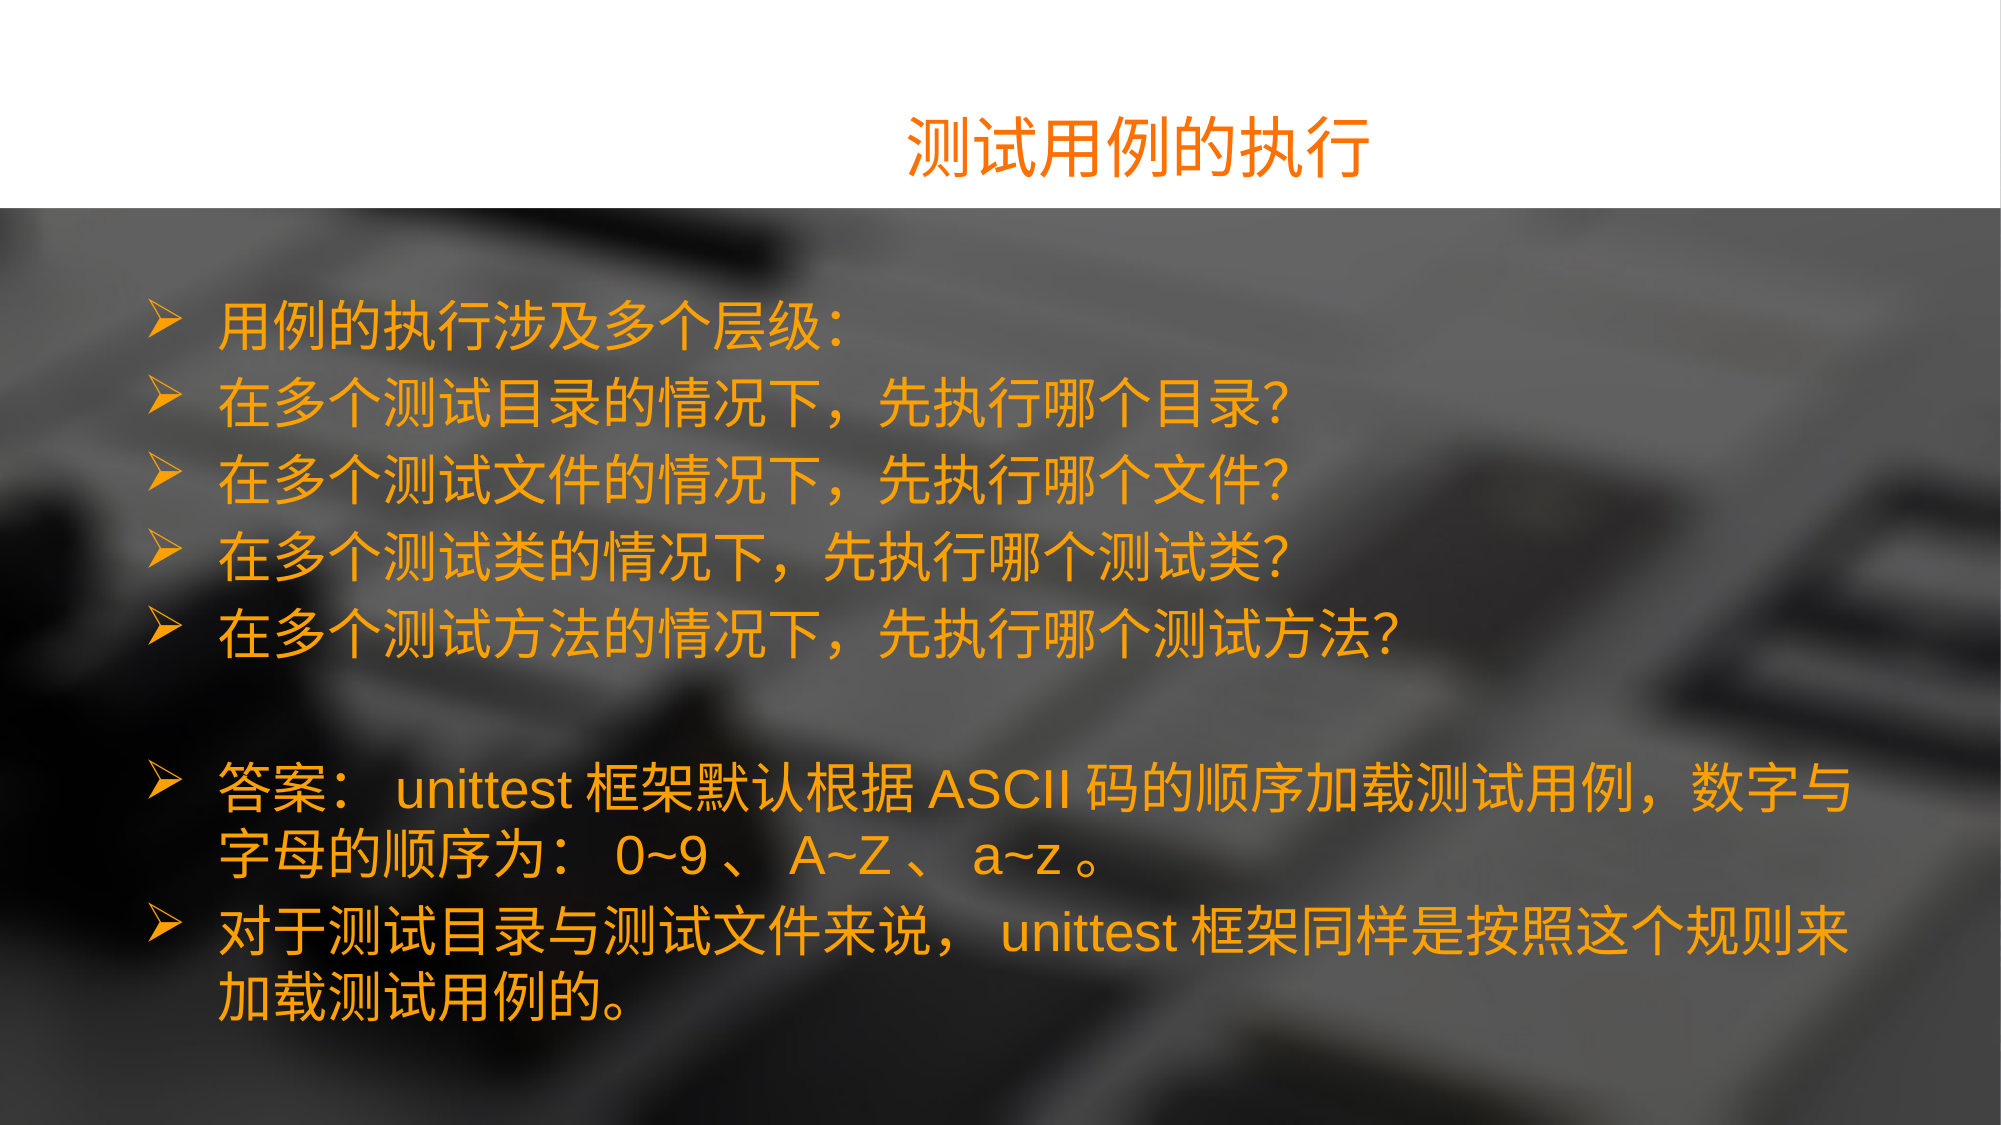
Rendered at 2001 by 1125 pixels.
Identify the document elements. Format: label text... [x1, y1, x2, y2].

text_box 测试用例的执行 [885, 109, 1612, 192]
list 用例的执行涉及多个层级： 在多个测试目录的情况下，先执行哪个目录？ 在多个测试文件的情况下，先执行哪个文件？ 在多个测试类的情况下，先执行哪个测试类？ 在多个测试方法的情况下，先执行哪个测试方法？ 答案：unittest框架默认根据ASCII码的顺序加载测试用例，数字与字母的顺序为：0~9、A~Z、a~z。 对于测试目录与测试文件来说，unittest框架同样是按照这个规则来加载测试用例的。 [128, 284, 1873, 1036]
picture [0, 209, 2001, 1125]
